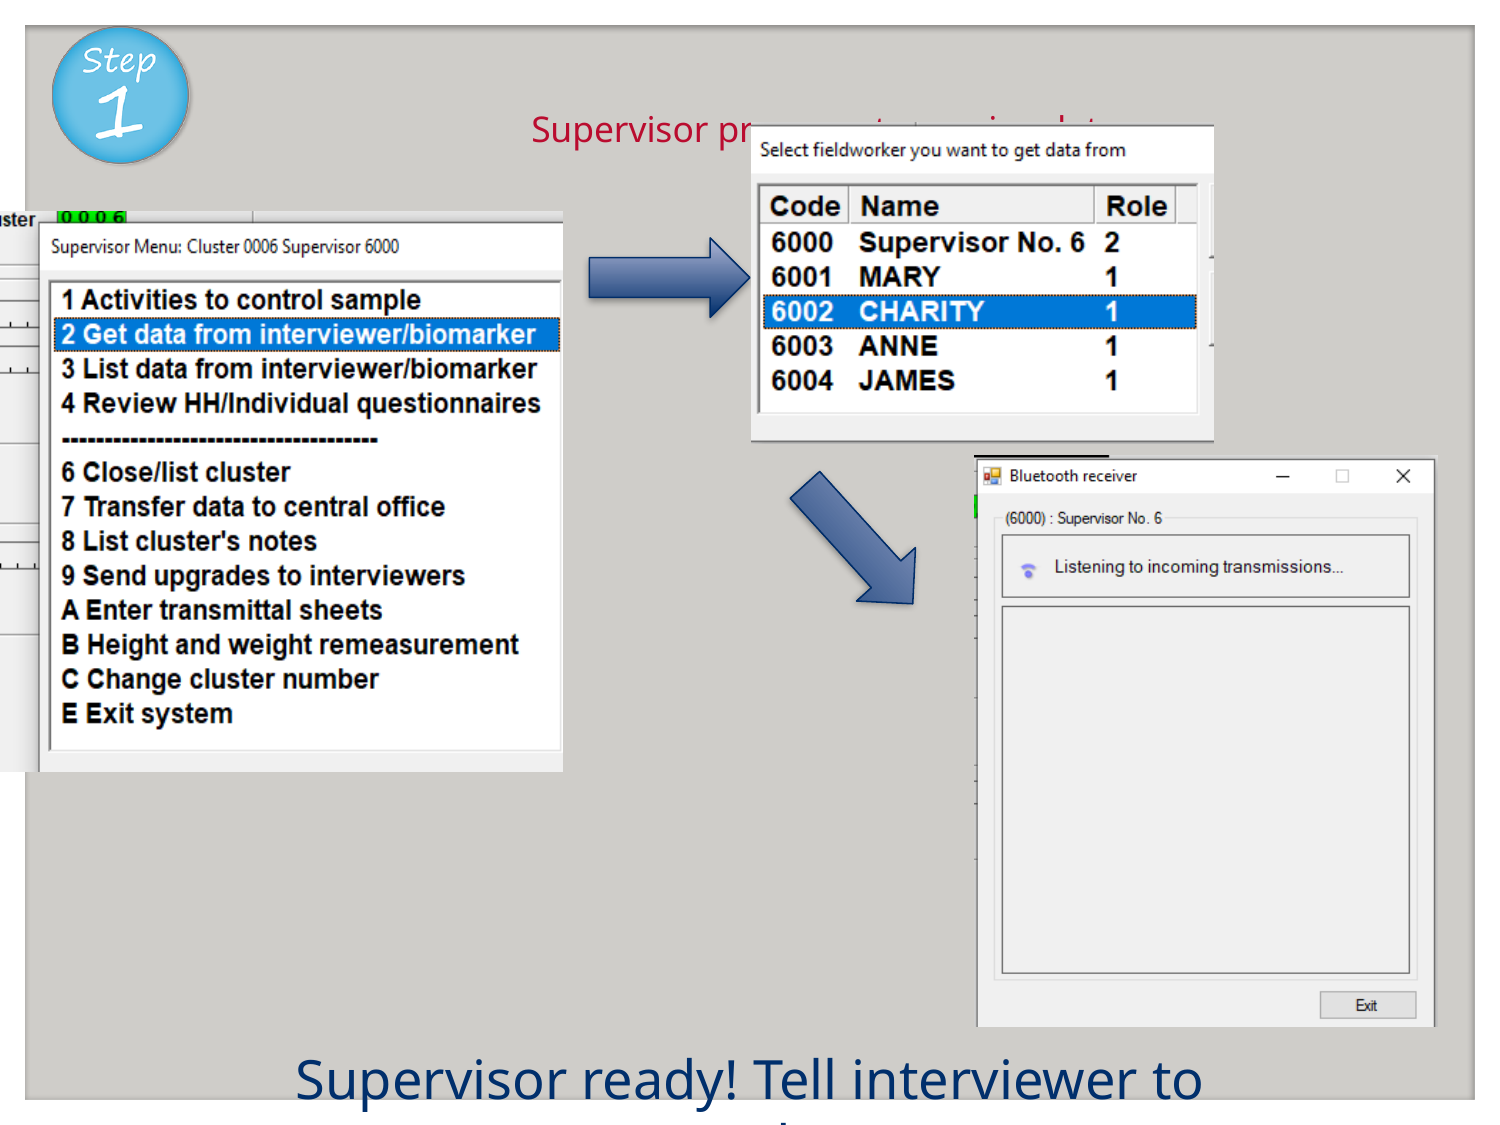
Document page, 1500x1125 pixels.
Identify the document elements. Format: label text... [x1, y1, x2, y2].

text_box [588, 237, 745, 319]
title Supervisor prepares to receive data [187, 99, 1463, 200]
text_box [789, 470, 917, 605]
picture [49, 23, 196, 176]
picture [0, 211, 563, 772]
text_box Supervisor ready! Tell interviewer to send… [195, 1037, 1307, 1125]
picture [750, 122, 1214, 444]
picture [974, 455, 1438, 1027]
